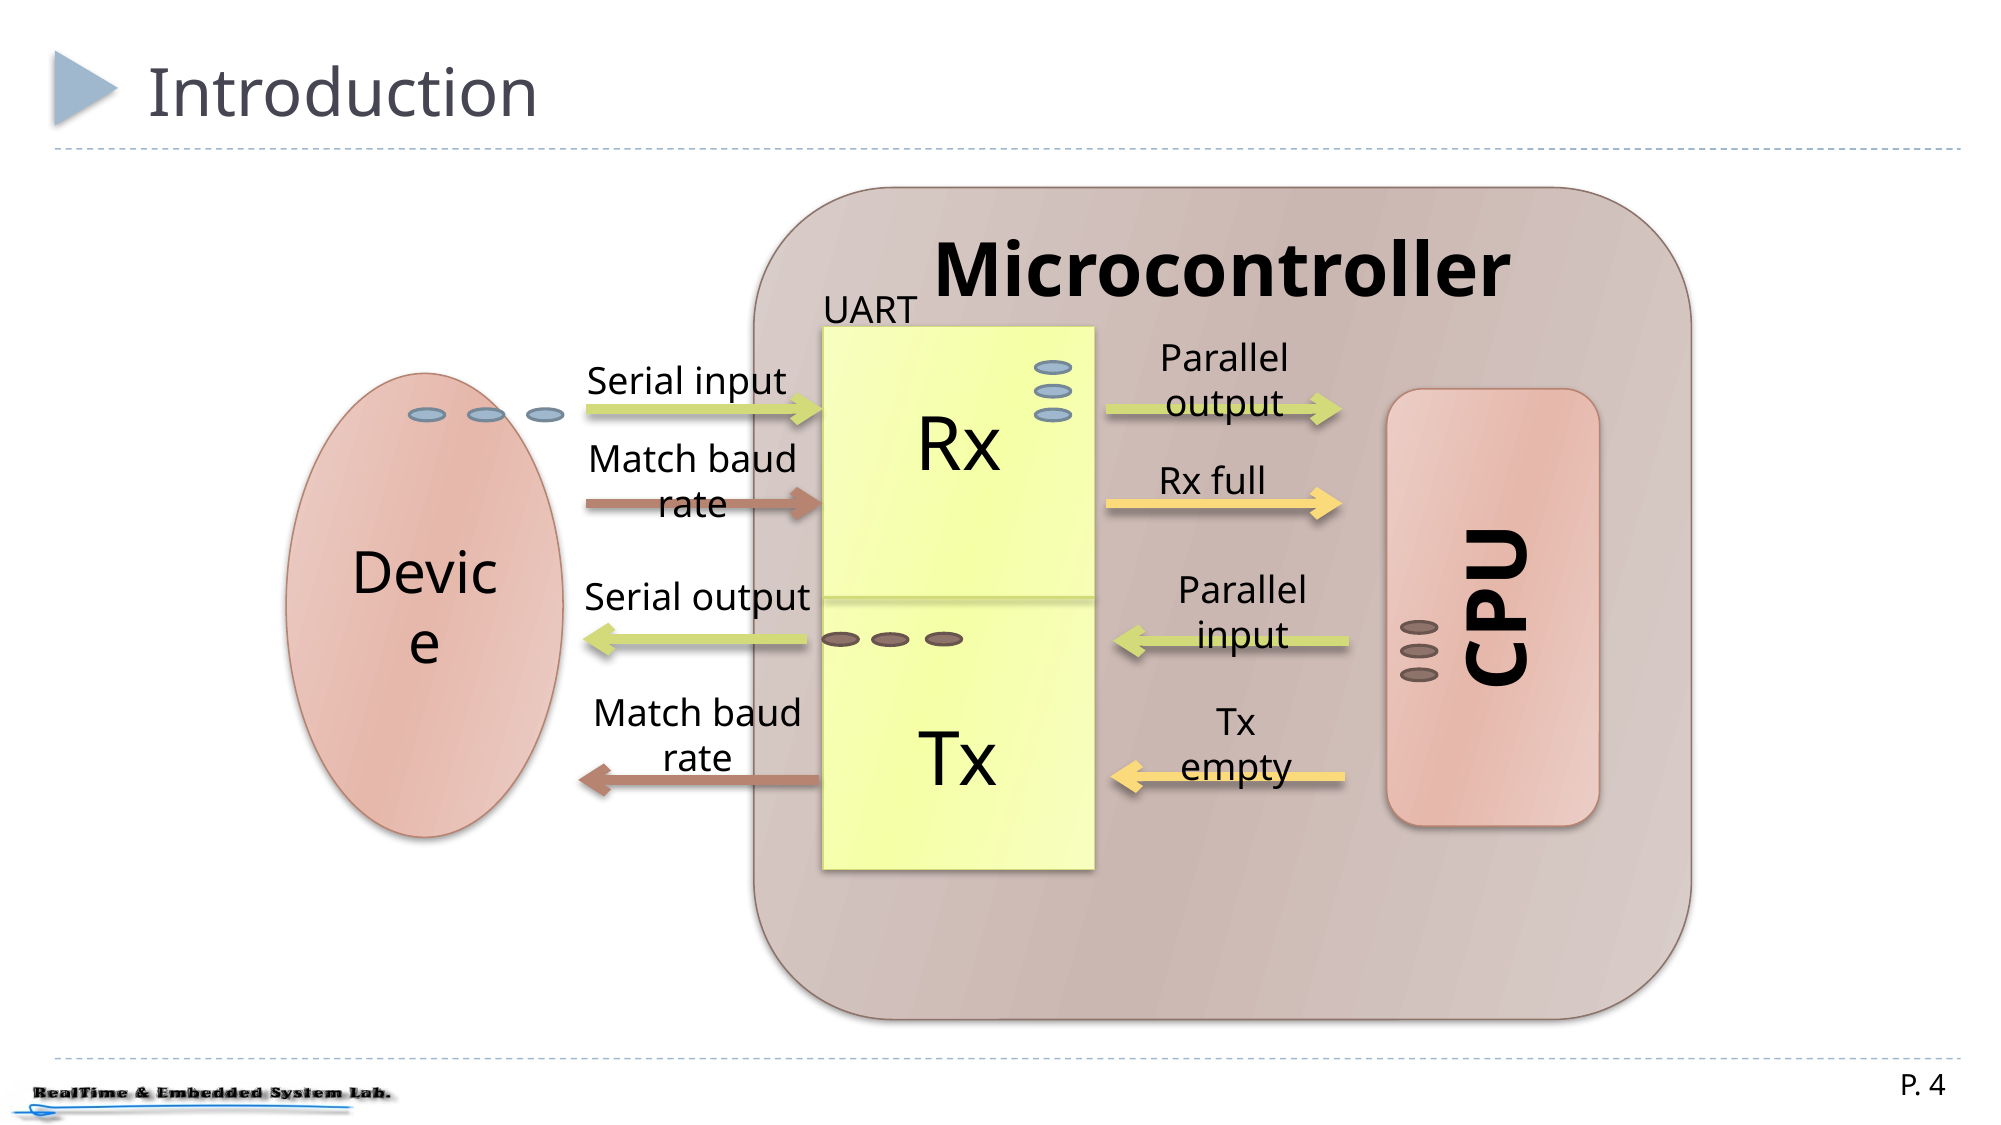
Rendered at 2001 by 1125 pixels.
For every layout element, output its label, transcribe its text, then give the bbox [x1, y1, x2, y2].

text_box Match baud rate [543, 708, 853, 759]
text_box [924, 631, 964, 647]
text_box [466, 407, 506, 423]
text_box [561, 577, 834, 640]
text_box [1112, 593, 1373, 642]
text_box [539, 455, 847, 504]
text_box UART [786, 277, 954, 340]
title Introduction [133, 24, 1961, 138]
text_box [1035, 361, 1071, 422]
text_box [1105, 455, 1343, 504]
text_box [526, 407, 557, 423]
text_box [550, 361, 824, 409]
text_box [1401, 621, 1438, 681]
text_box CPU [1385, 388, 1601, 827]
text_box Tx empty [1140, 718, 1332, 768]
text_box [839, 631, 860, 647]
text_box Rx Tx [822, 326, 1095, 596]
text_box [871, 632, 910, 648]
text_box Device [285, 372, 563, 839]
text_box Rx Tx [822, 609, 1095, 870]
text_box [1094, 361, 1355, 409]
picture [0, 1081, 401, 1125]
text_box [407, 407, 447, 423]
text_box Microcontroller [753, 186, 1693, 1021]
